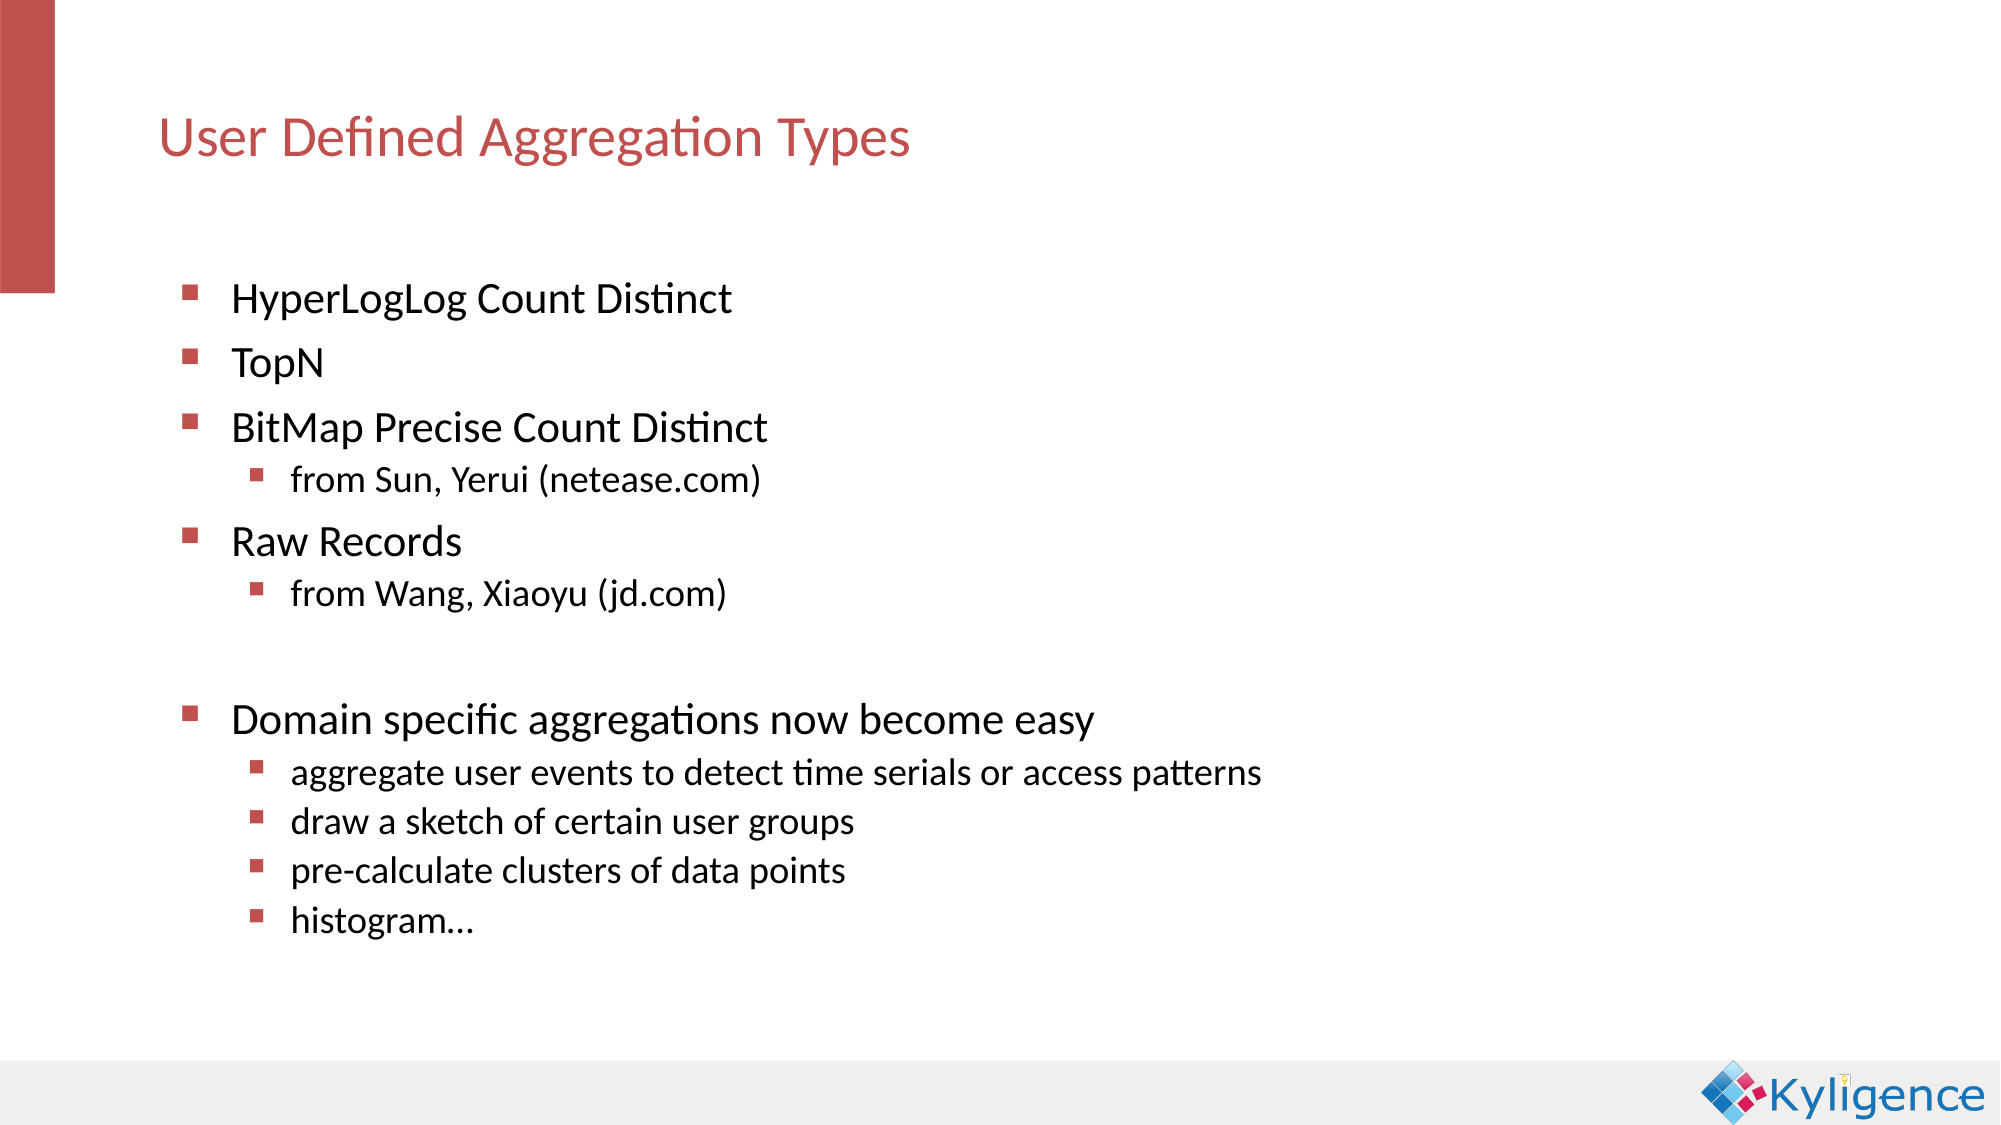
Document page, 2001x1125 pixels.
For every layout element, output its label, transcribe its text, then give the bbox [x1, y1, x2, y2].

picture [1701, 1060, 1984, 1125]
list User Defined Aggregation Types [143, 66, 979, 209]
list HyperLogLog Count Distinct TopN BitMap Precise Count Distinct from Sun, Yerui (netease.com) Raw Records from Wang, Xiaoyu (jd.com) Domain specific aggregations now become easy aggregate user events to detect time serials or access patterns draw a sketch of certain user groups pre-calculate clusters of data points histogram… [165, 267, 1898, 953]
